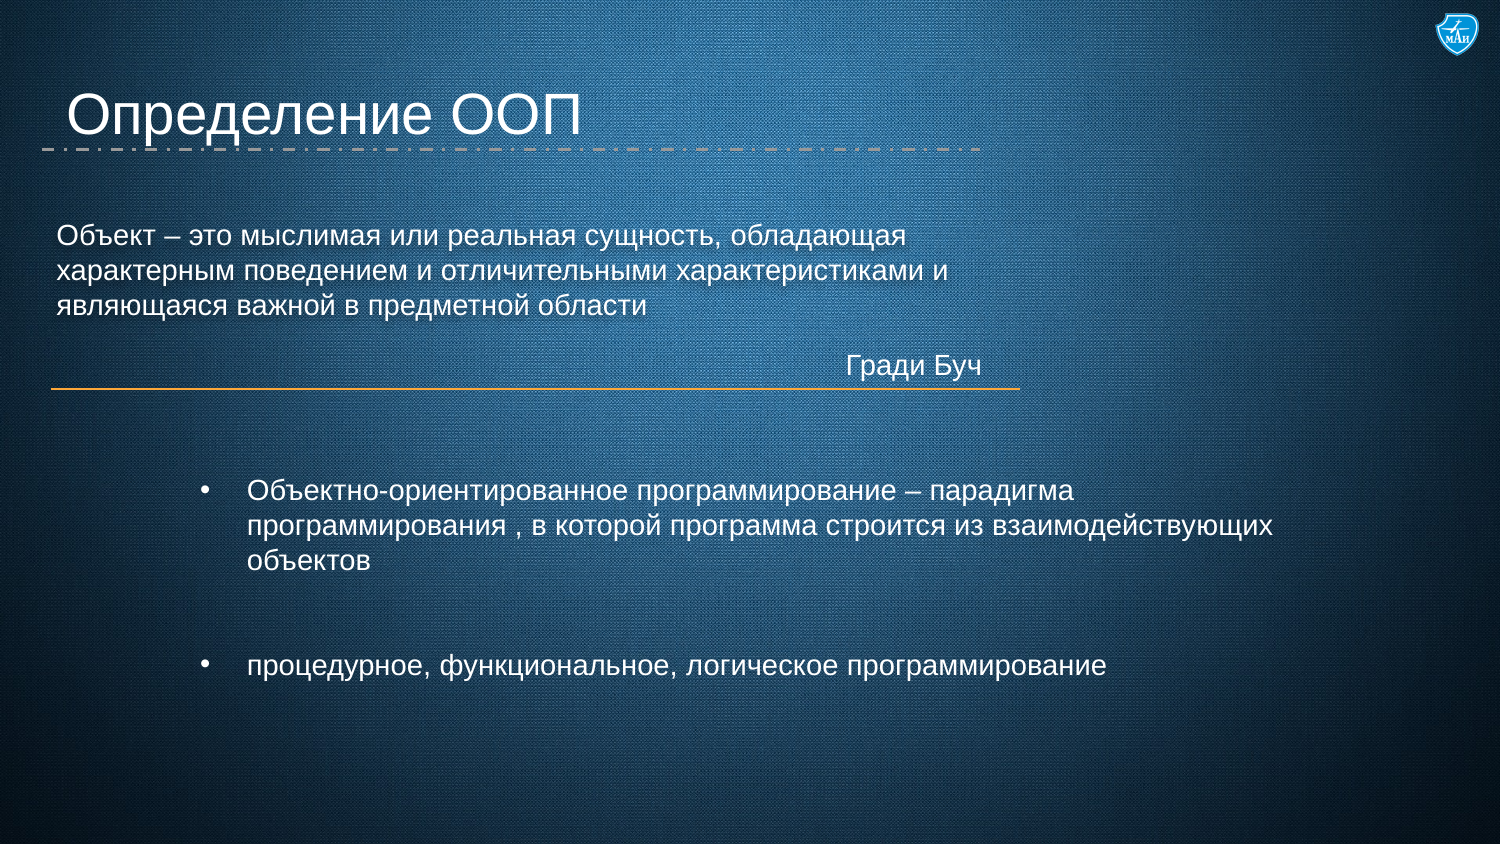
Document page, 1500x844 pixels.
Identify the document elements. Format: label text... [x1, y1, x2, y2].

text_box Гради Буч [830, 338, 1070, 389]
text_box Объектно-ориентированное программирование – парадигма программирования , в которой программа строится из взаимодействующих объектов процедурное, функциональное, логическое программирование [185, 464, 1308, 689]
text_box Объект – это мыслимая или реальная сущность, обладающая характерным поведением и отличительными характеристиками и являющаяся важной в предметной области [41, 208, 980, 329]
picture [0, 0, 1500, 844]
title Определение ООП [51, 60, 1449, 155]
